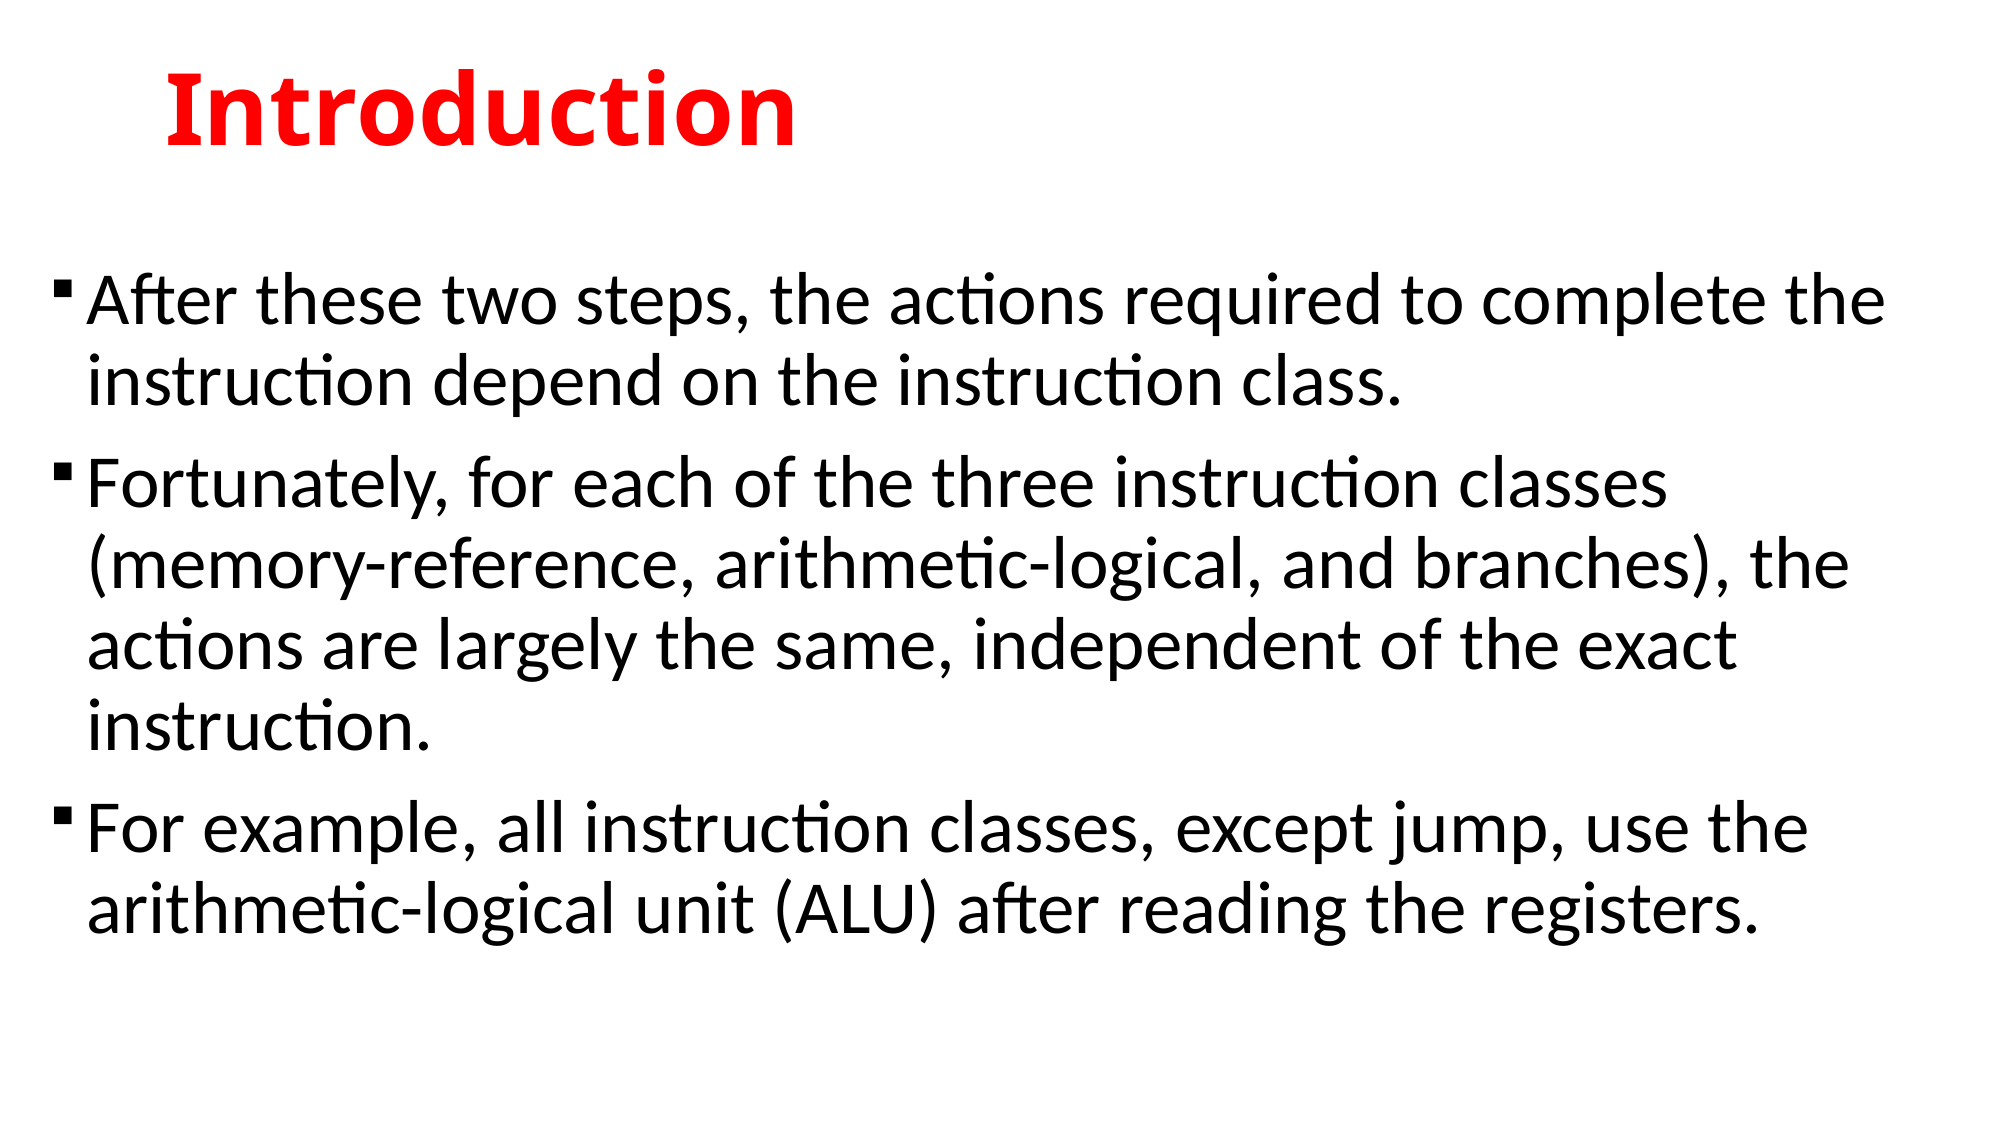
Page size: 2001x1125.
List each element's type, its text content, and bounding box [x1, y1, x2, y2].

list After these two steps, the actions required to complete the instruction depend on the instruction class. Fortunately, for each of the three instruction classes (memory-reference, arithmetic-logical, and branches), the actions are largely the same, independent of the exact instruction. For example, all instruction classes, except jump, use the arithmetic-logical unit (ALU) after reading the registers. [34, 252, 1966, 1045]
title Introduction [0, 4, 2000, 222]
